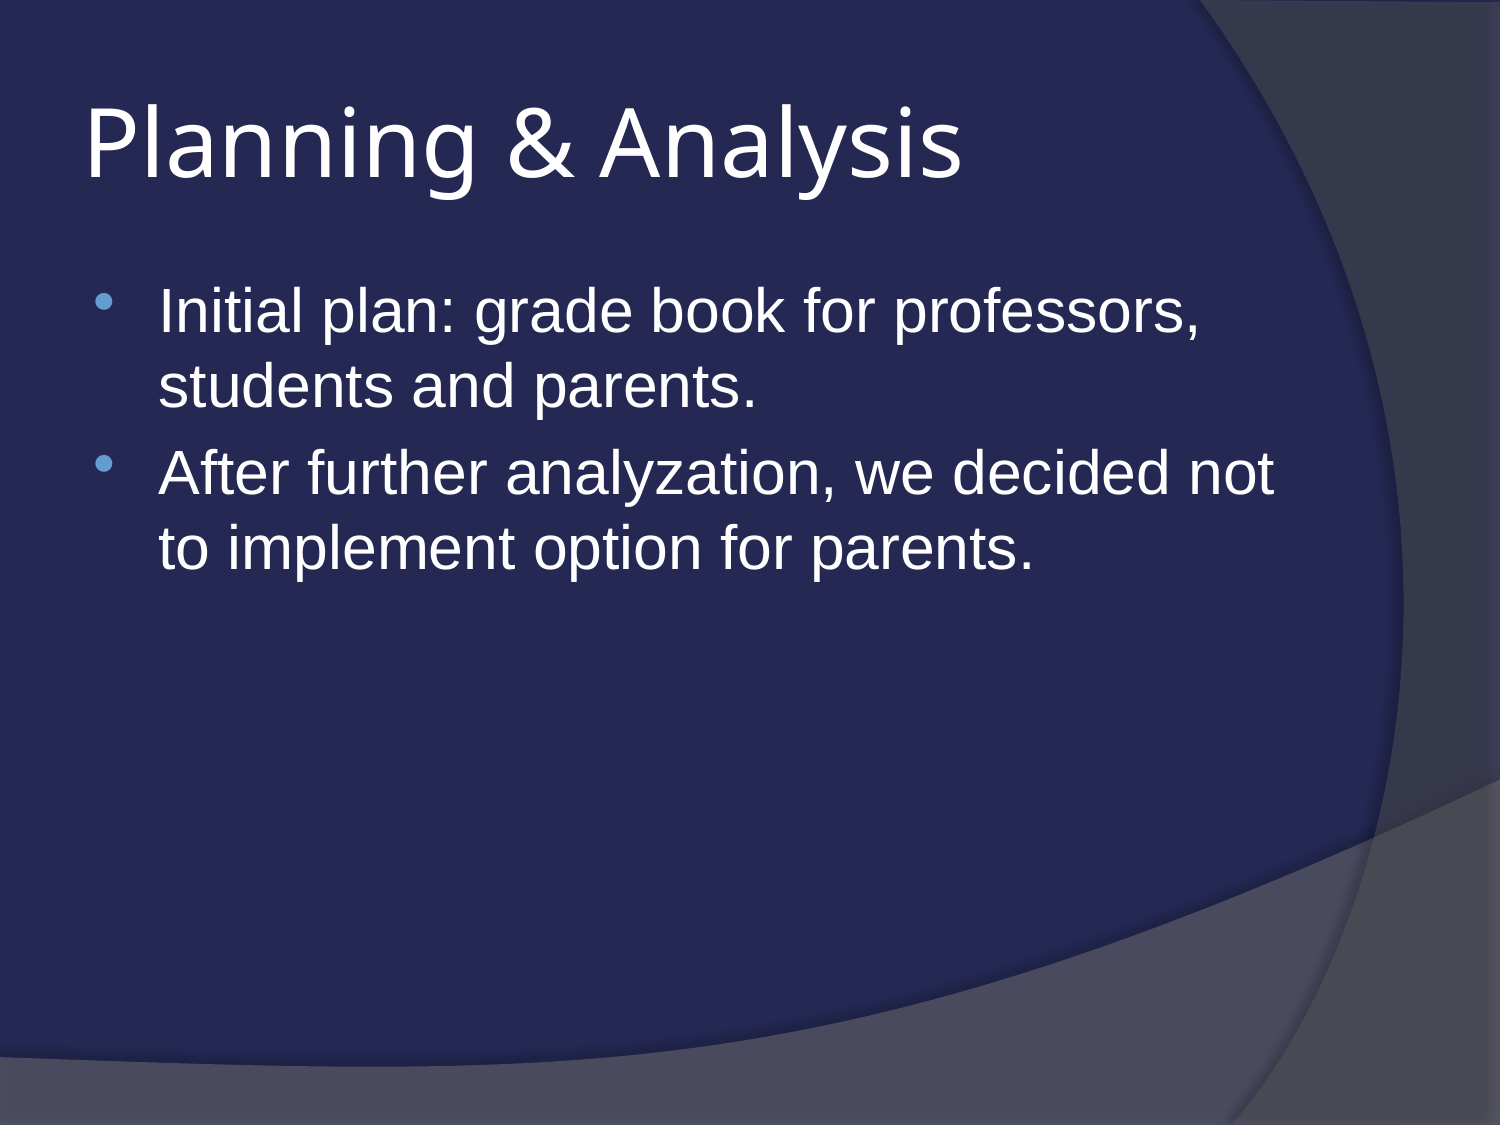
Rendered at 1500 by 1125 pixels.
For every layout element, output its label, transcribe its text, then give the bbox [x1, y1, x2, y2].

list Initial plan: grade book for professors, students and parents. After further analyzation, we decided not to implement option for parents. [75, 262, 1300, 1005]
title Planning & Analysis [75, 45, 1300, 233]
